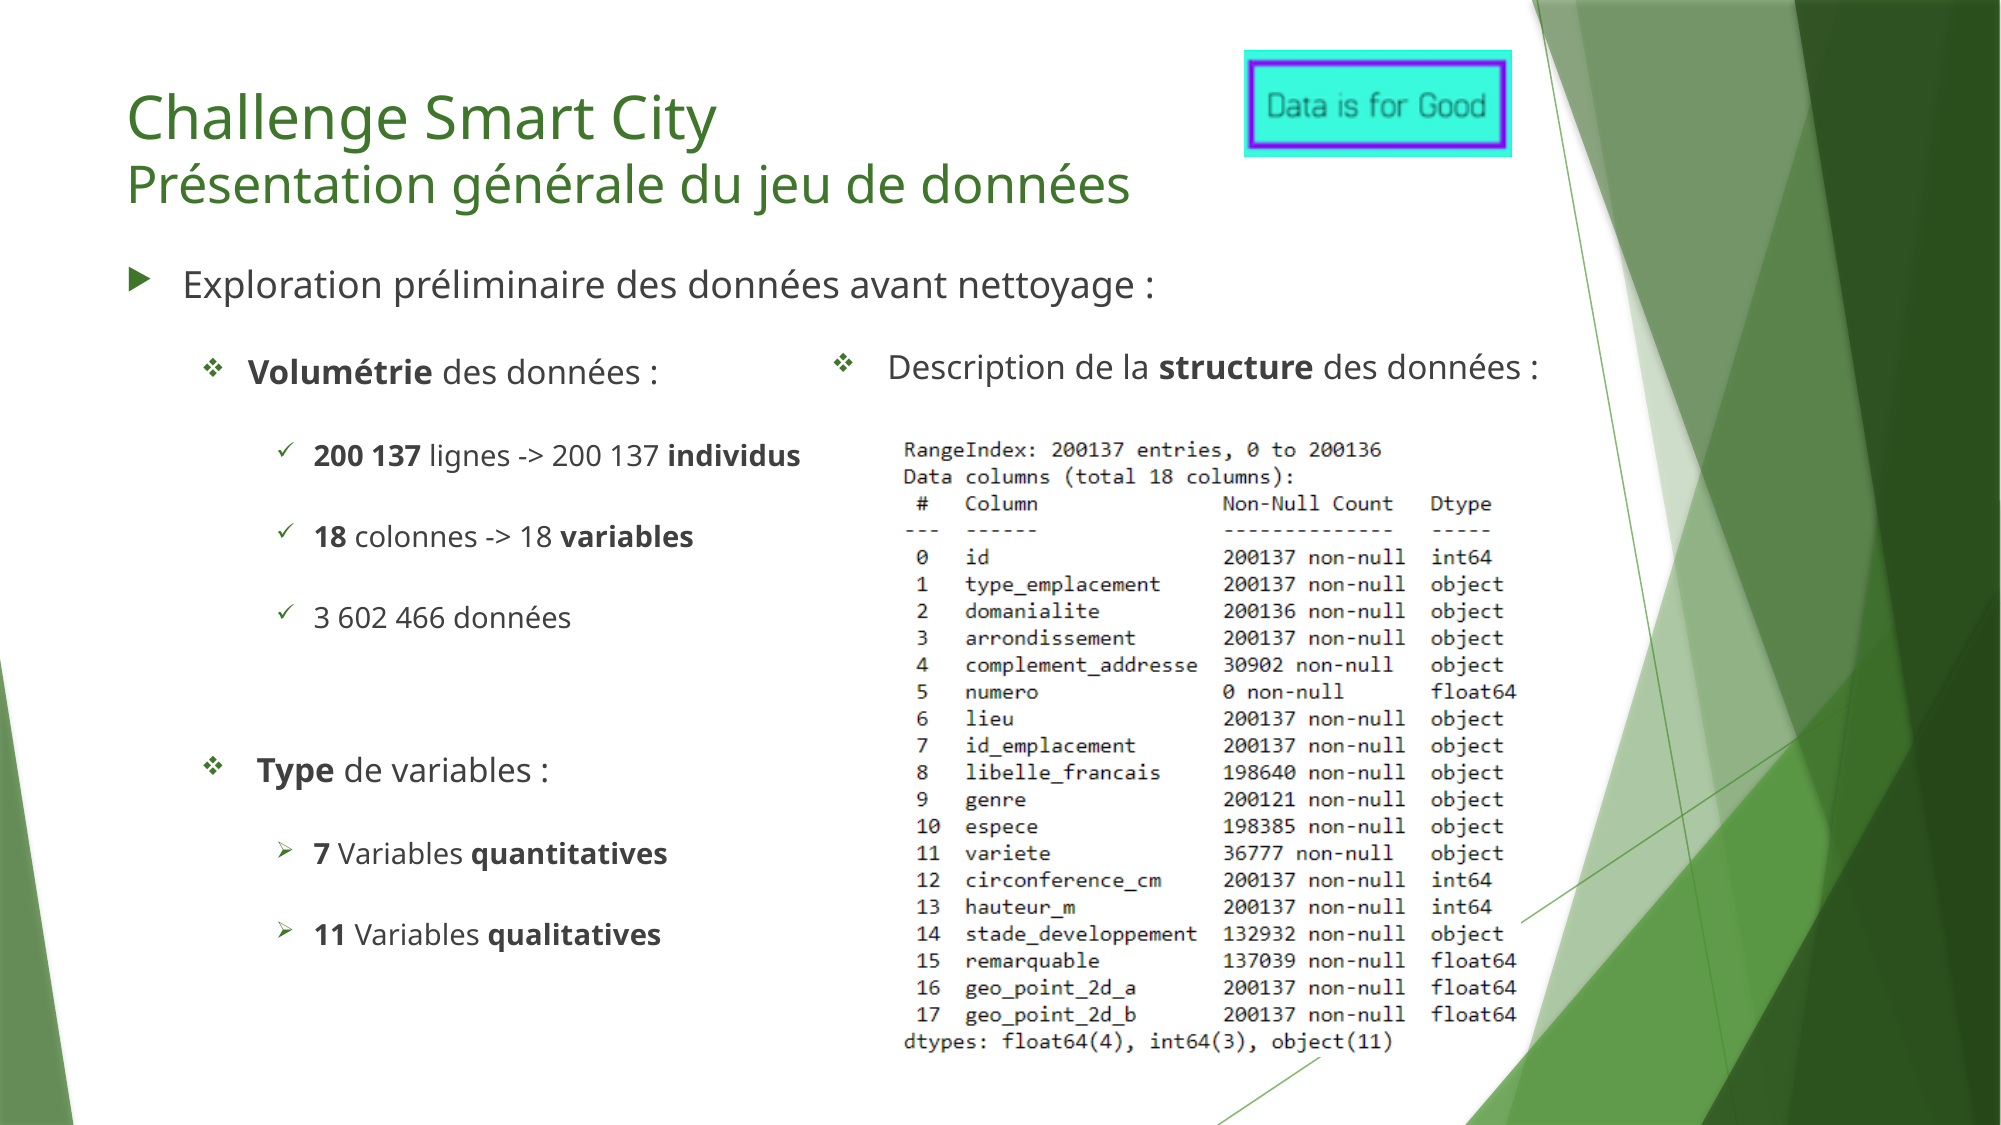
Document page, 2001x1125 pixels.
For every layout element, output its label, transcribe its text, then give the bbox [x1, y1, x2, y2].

picture [901, 436, 1522, 1057]
list Exploration préliminaire des données avant nettoyage : Volumétrie des données : 200 137 lignes -> 200 137 individus 18 colonnes -> 18 variables 3 602 466 données Type de variables : 7 Variables quantitatives 11 Variables qualitatives [111, 253, 1212, 1059]
picture [1243, 50, 1512, 158]
title Challenge Smart City Présentation générale du jeu de données [111, 71, 1522, 289]
list Description de la structure des données : [816, 338, 1584, 976]
